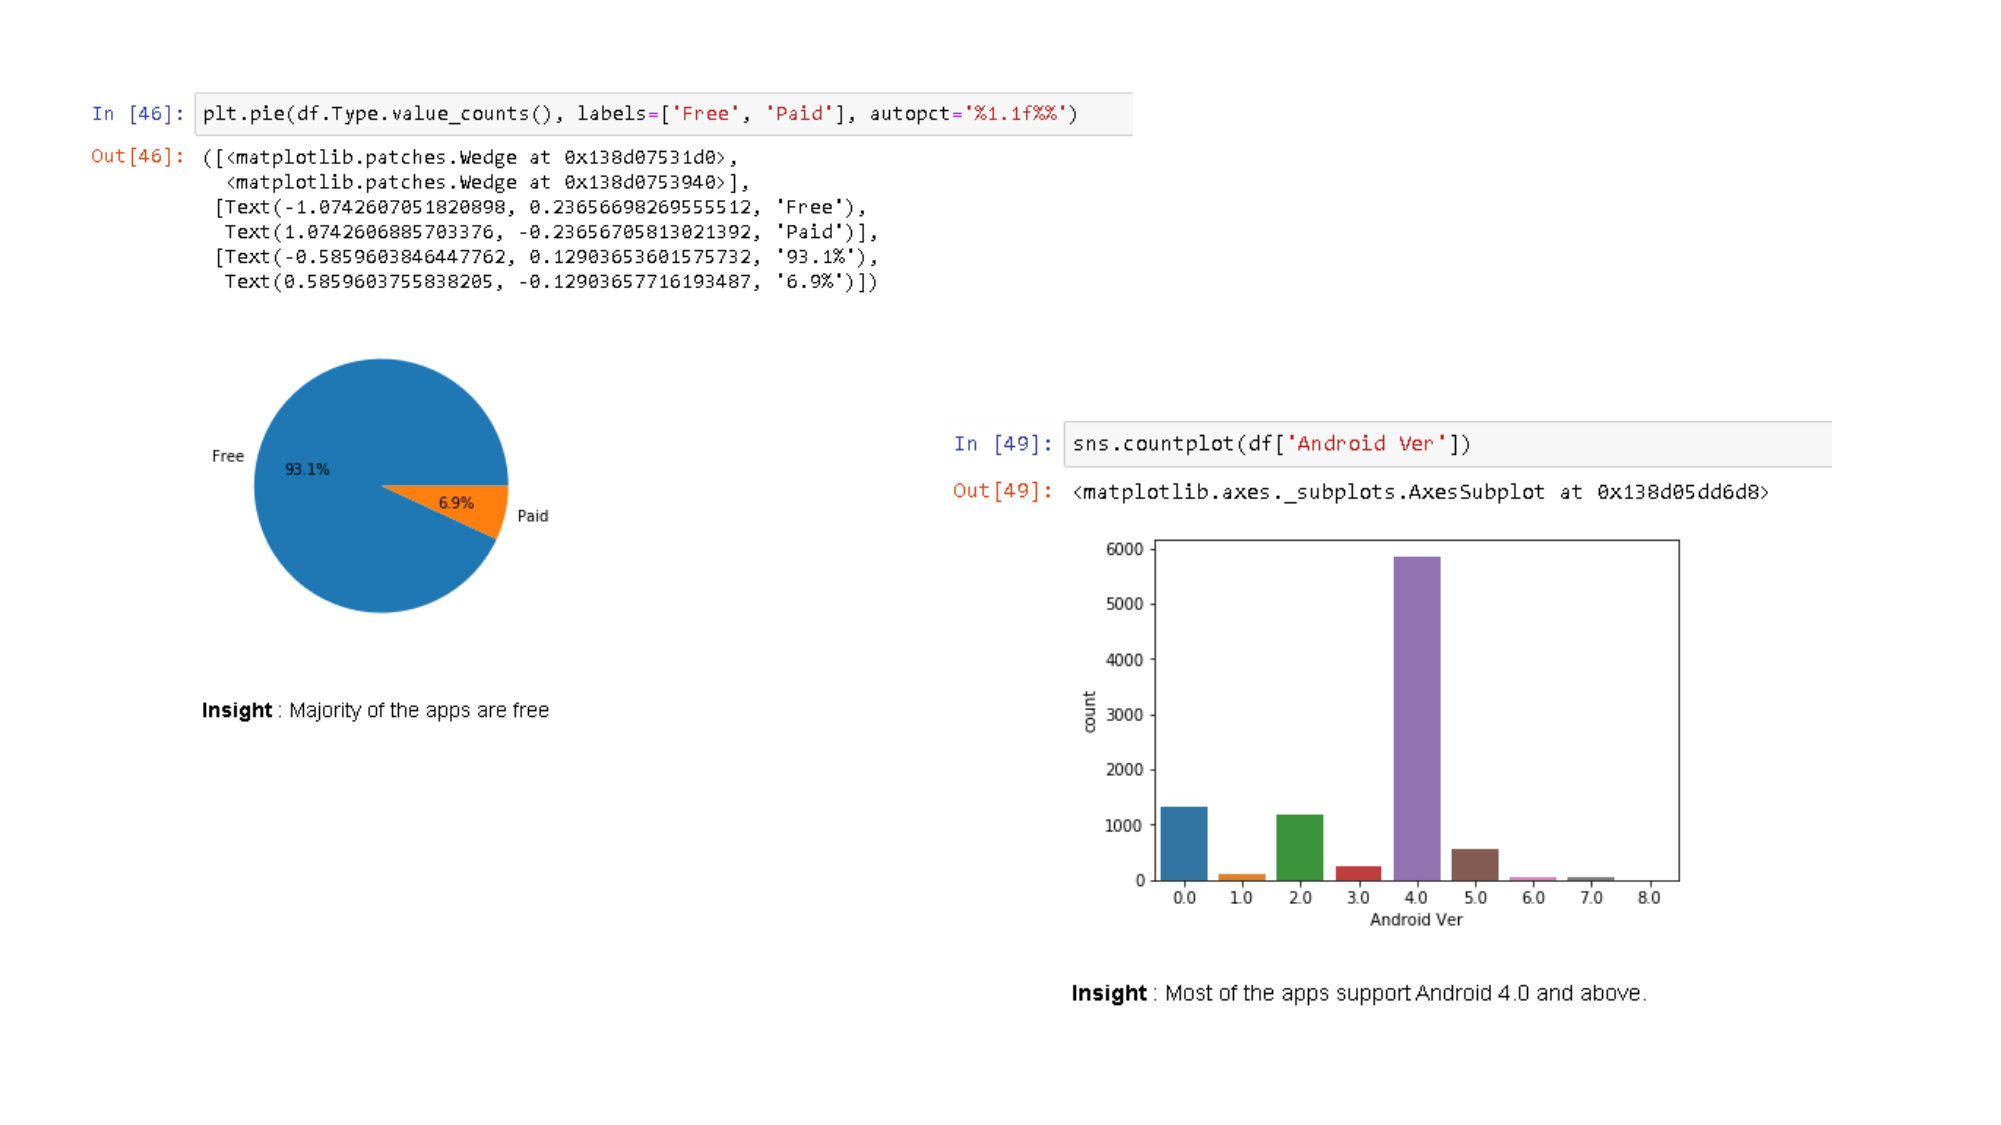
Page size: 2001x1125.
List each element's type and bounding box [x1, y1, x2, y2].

list [72, 90, 1133, 752]
picture [942, 420, 1833, 1030]
